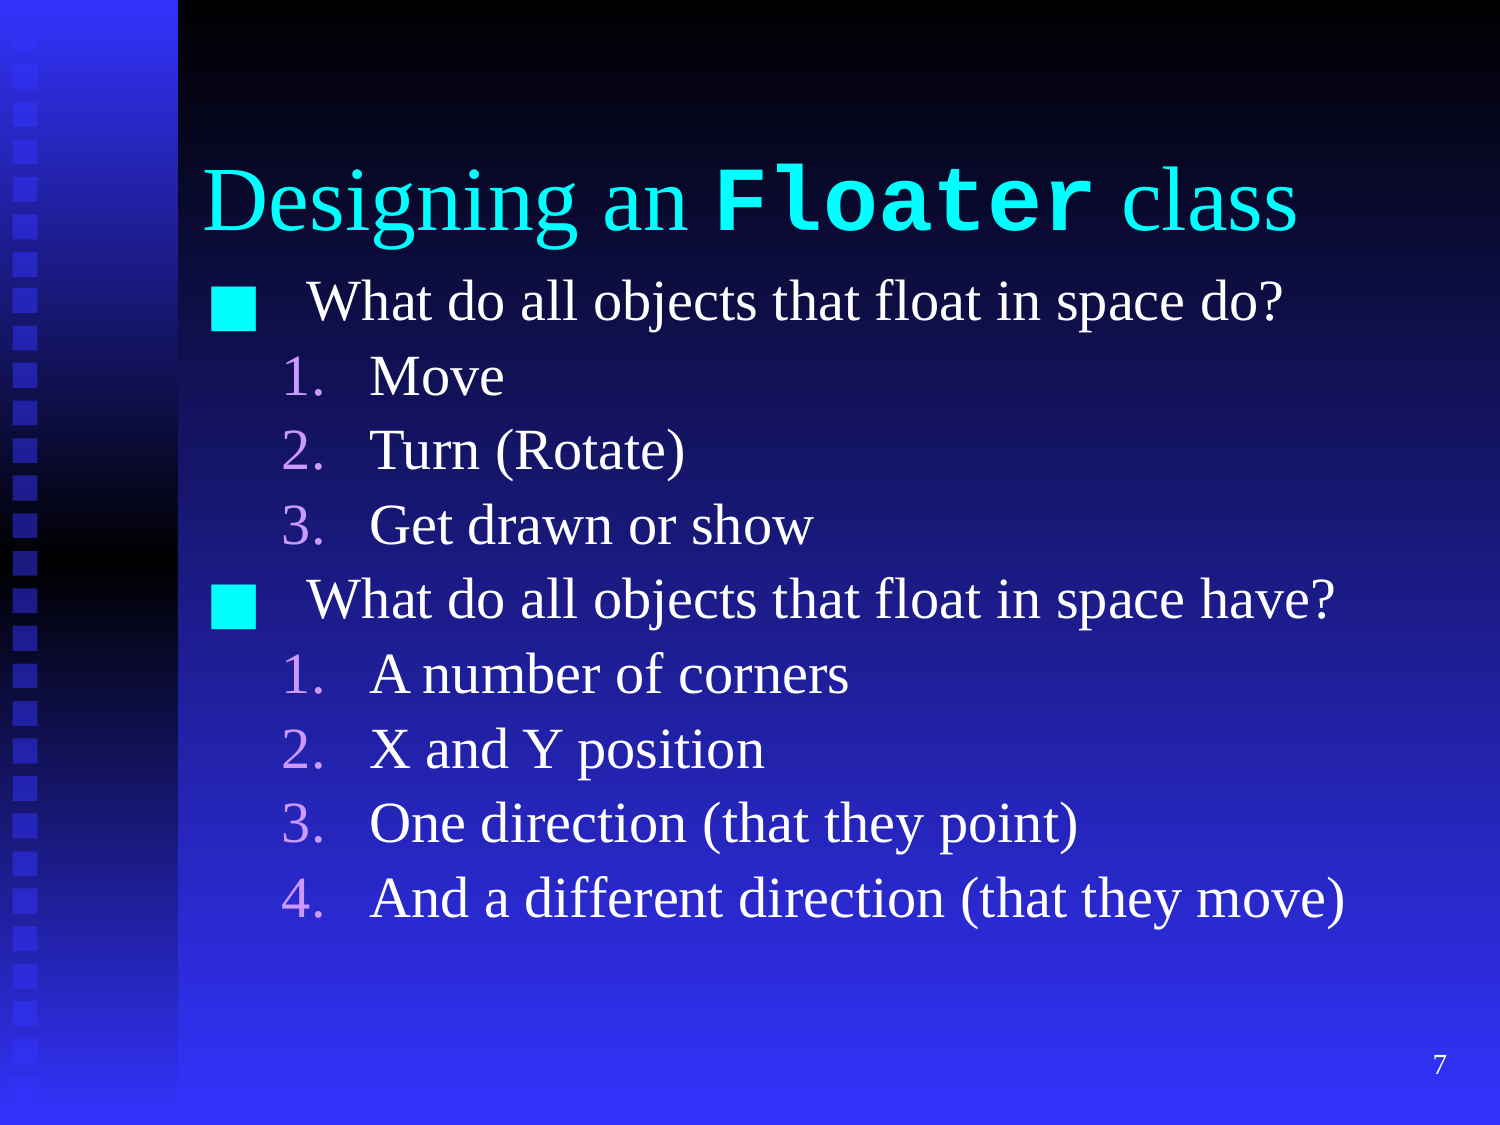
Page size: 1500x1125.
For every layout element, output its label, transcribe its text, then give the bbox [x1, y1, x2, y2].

text_box ‹#› [1149, 1024, 1463, 1100]
list What do all objects that float in space do? Move Turn (Rotate) Get drawn or show What do all objects that float in space have? A number of corners X and Y position One direction (that they point) And a different direction (that they move) [191, 262, 1467, 995]
title Designing an Floater class [187, 99, 1463, 288]
